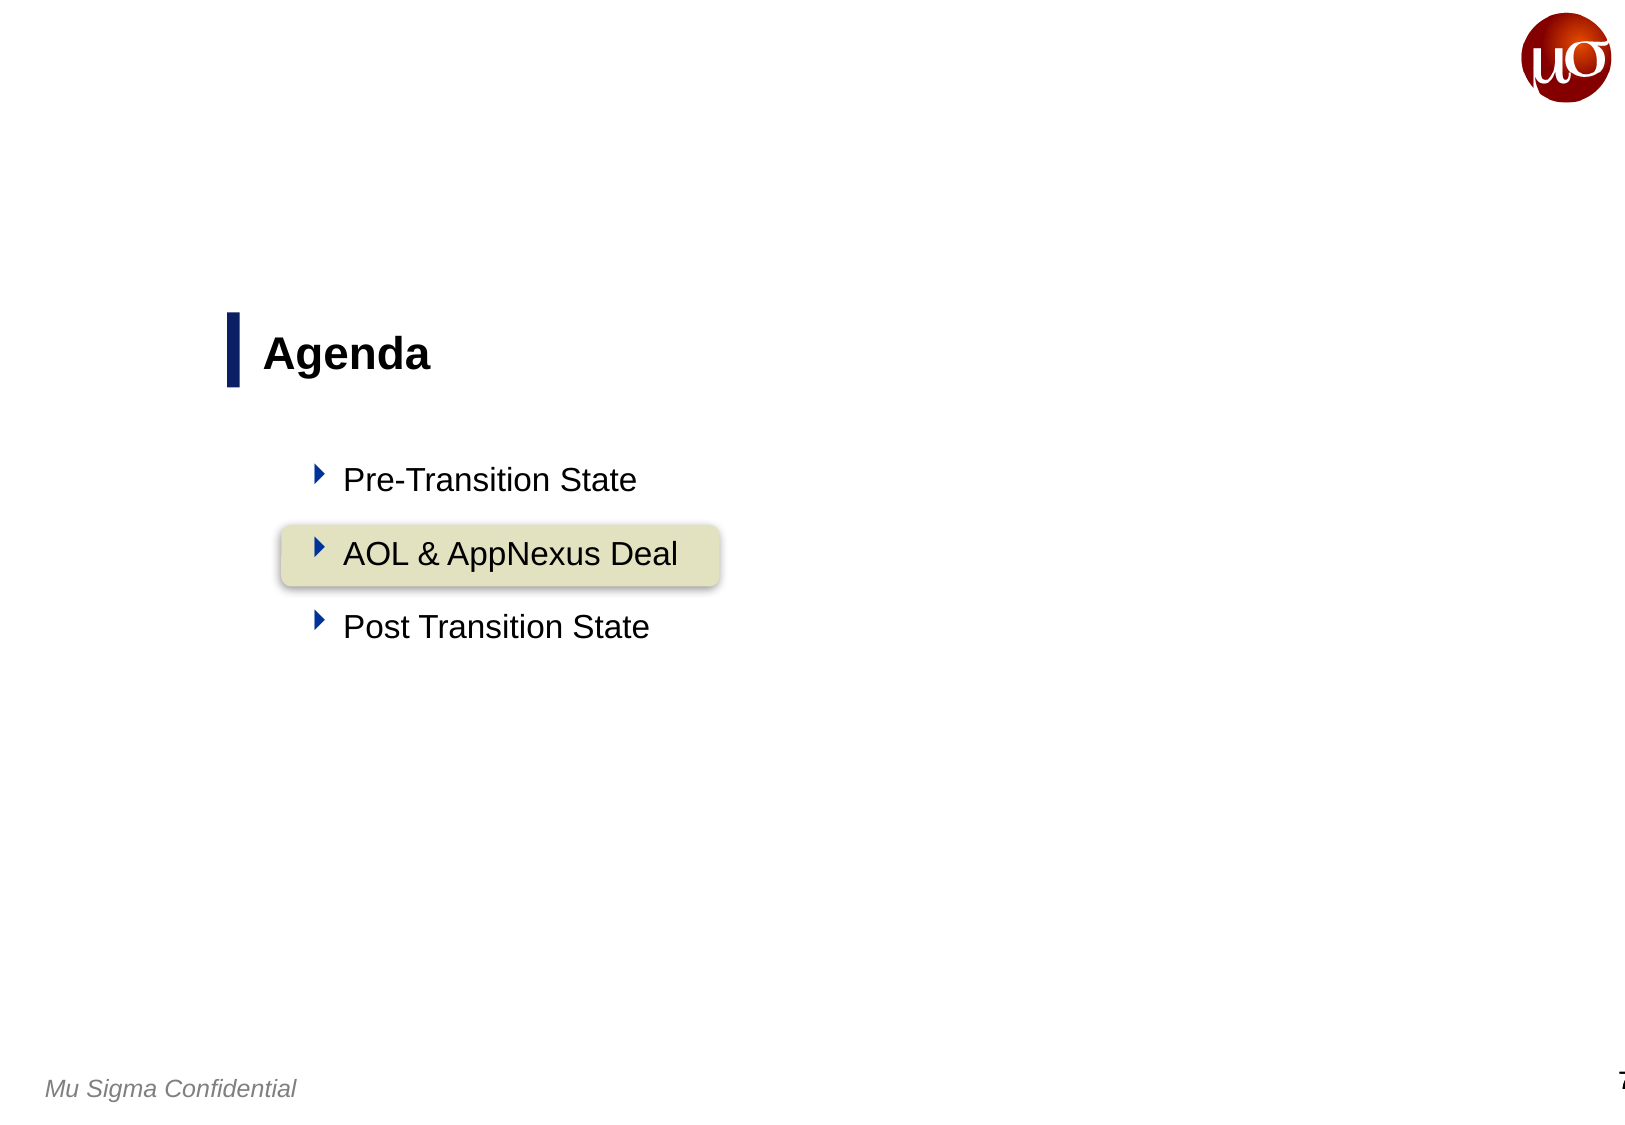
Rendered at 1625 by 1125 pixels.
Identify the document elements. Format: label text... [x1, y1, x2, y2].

subtitle Pre-Transition State AOL & AppNexus Deal Post Transition State [304, 458, 1321, 909]
title Agenda [262, 199, 1363, 388]
text_box [279, 522, 304, 589]
picture [1516, 12, 1615, 103]
